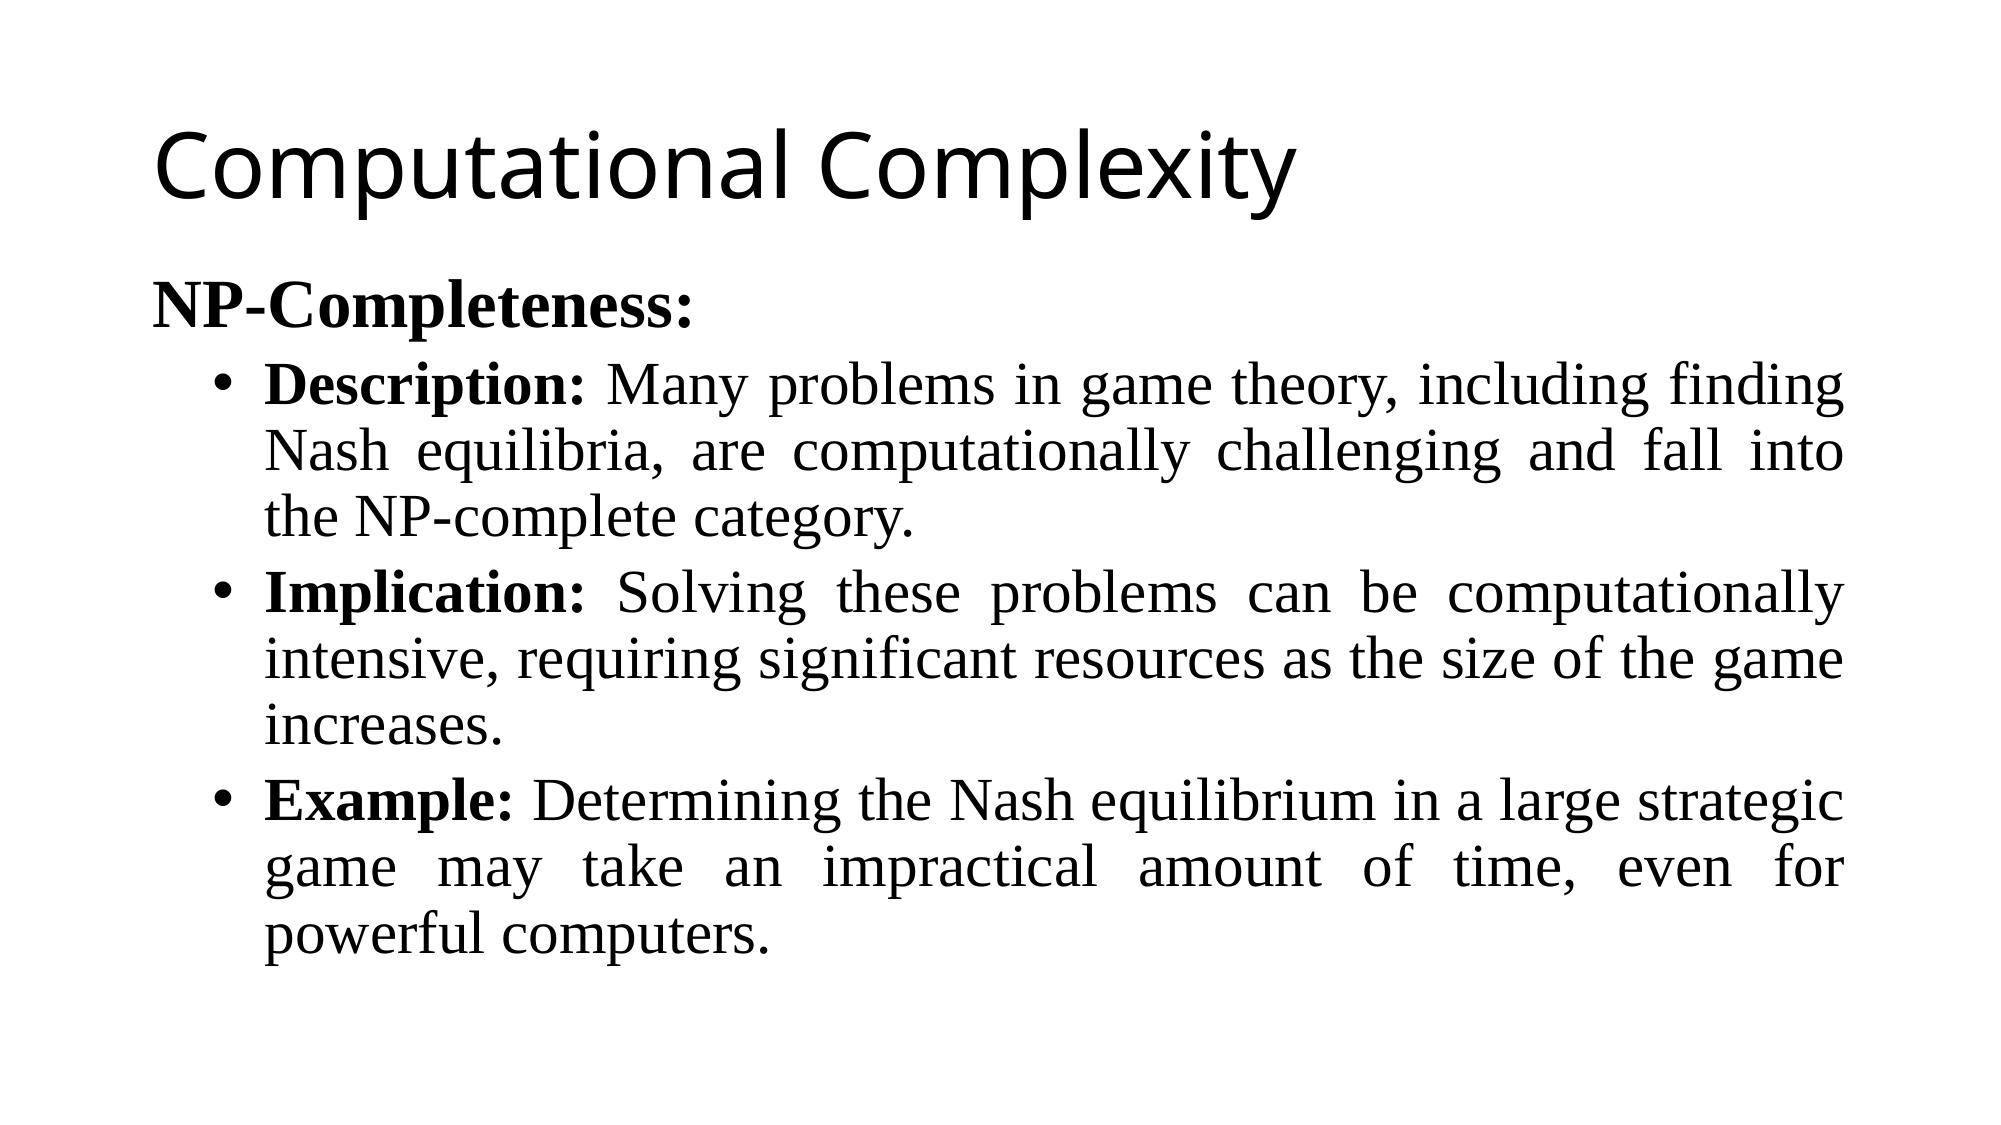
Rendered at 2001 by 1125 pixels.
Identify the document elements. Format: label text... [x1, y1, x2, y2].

list NP-Completeness: Description: Many problems in game theory, including finding Nash equilibria, are computationally challenging and fall into the NP-complete category. Implication: Solving these problems can be computationally intensive, requiring significant resources as the size of the game increases. Example: Determining the Nash equilibrium in a large strategic game may take an impractical amount of time, even for powerful computers. [137, 260, 1863, 974]
title Computational Complexity [137, 59, 1863, 260]
